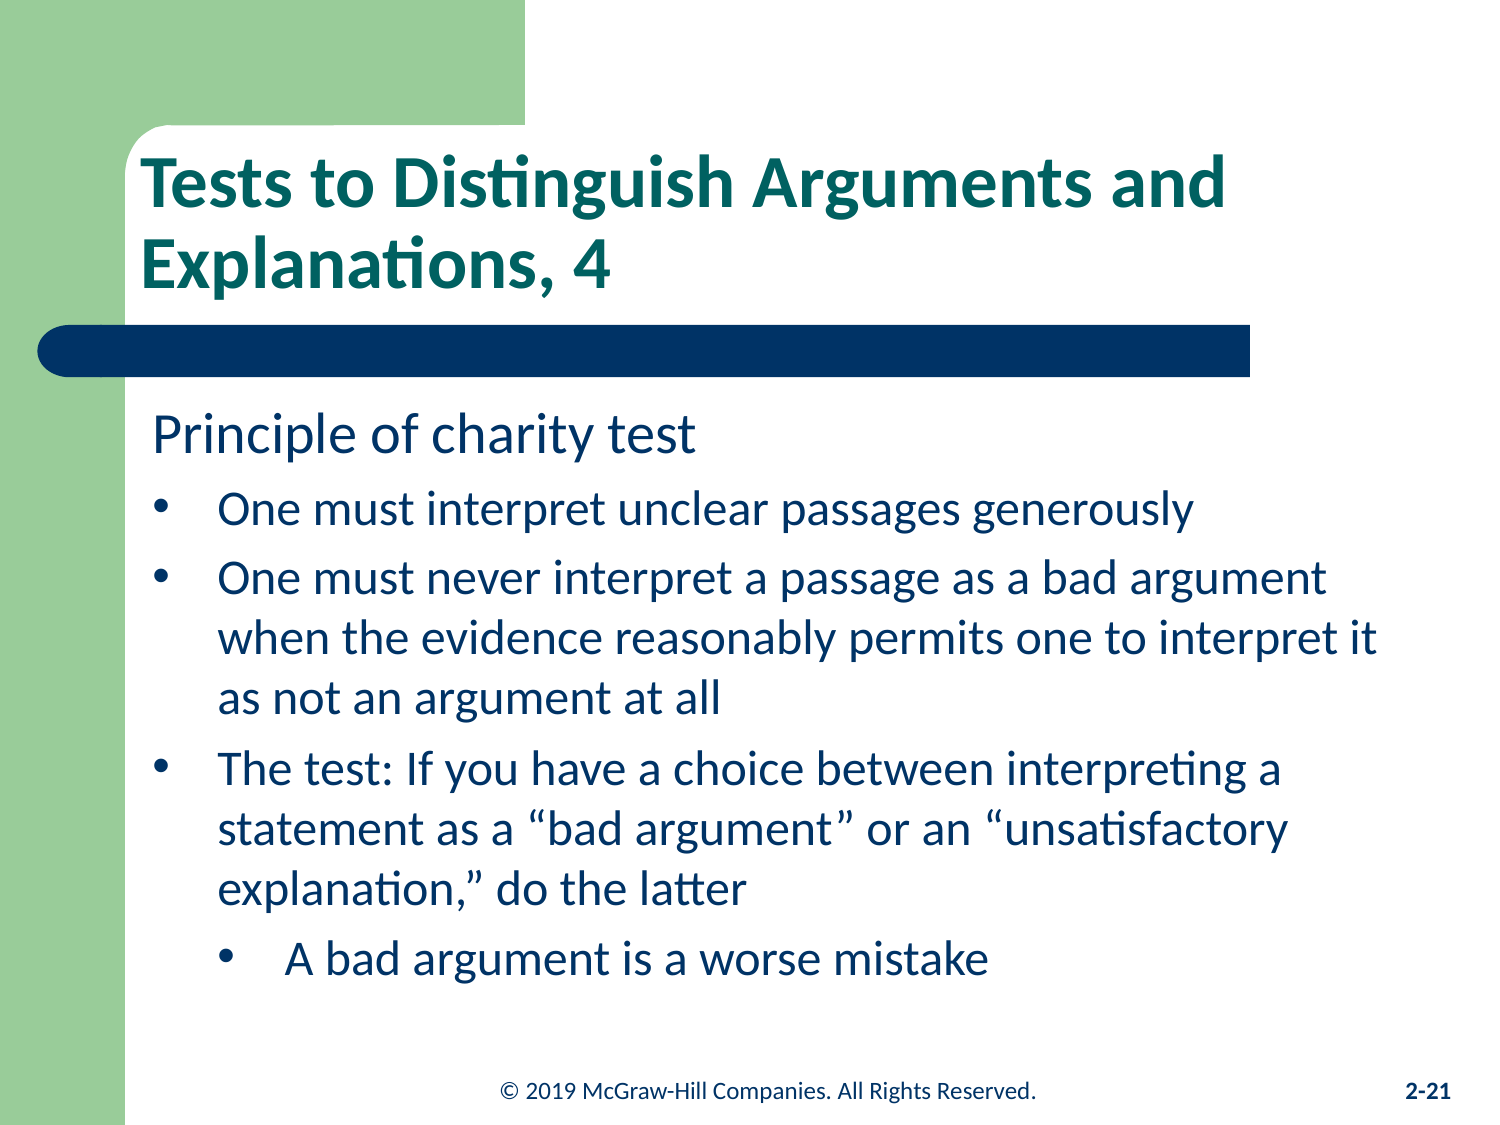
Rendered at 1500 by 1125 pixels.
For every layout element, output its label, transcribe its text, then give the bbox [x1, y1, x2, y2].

list Principle of charity test One must interpret unclear passages generously One must never interpret a passage as a bad argument when the evidence reasonably permits one to interpret it as not an argument at all The test: If you have a choice between interpreting a statement as a “bad argument” or an “unsatisfactory explanation,” do the latter A bad argument is a worse mistake [137, 387, 1400, 999]
title Tests to Distinguish Arguments and Explanations, 4 [125, 125, 1425, 313]
